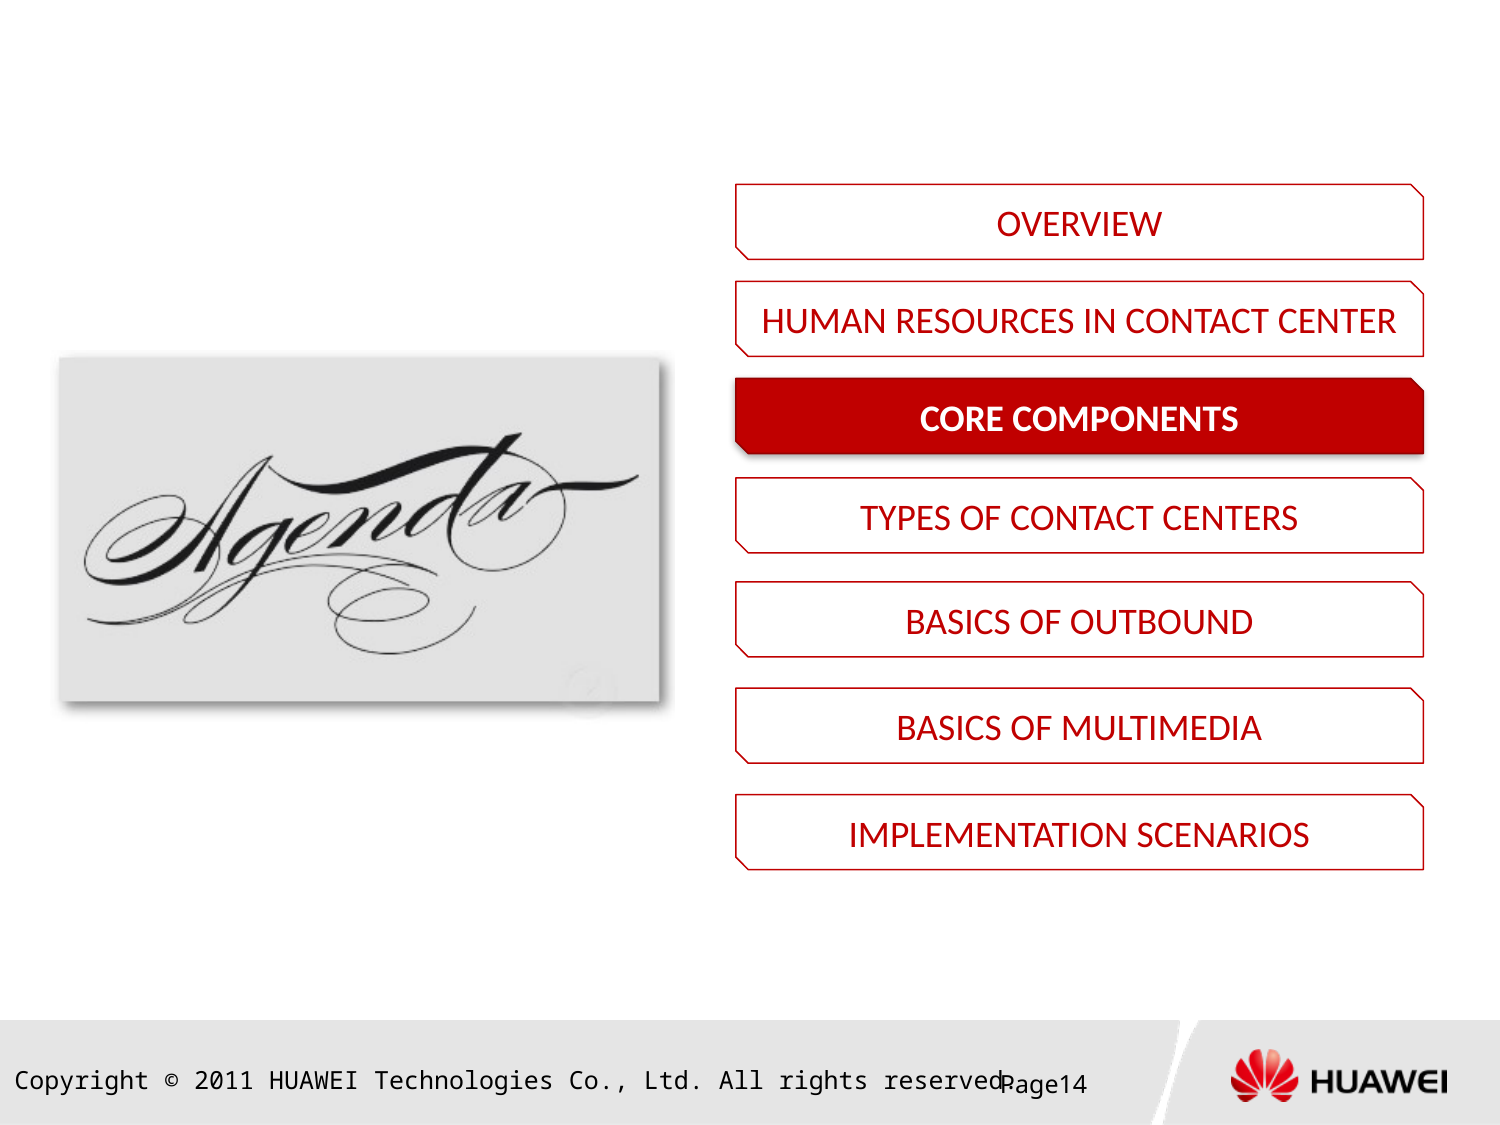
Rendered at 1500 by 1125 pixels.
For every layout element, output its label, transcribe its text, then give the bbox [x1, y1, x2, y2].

picture [0, 1020, 1500, 1125]
picture [49, 349, 676, 726]
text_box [735, 184, 1424, 870]
picture [992, 1077, 999, 1087]
slide_number Page13 [999, 1070, 1351, 1125]
